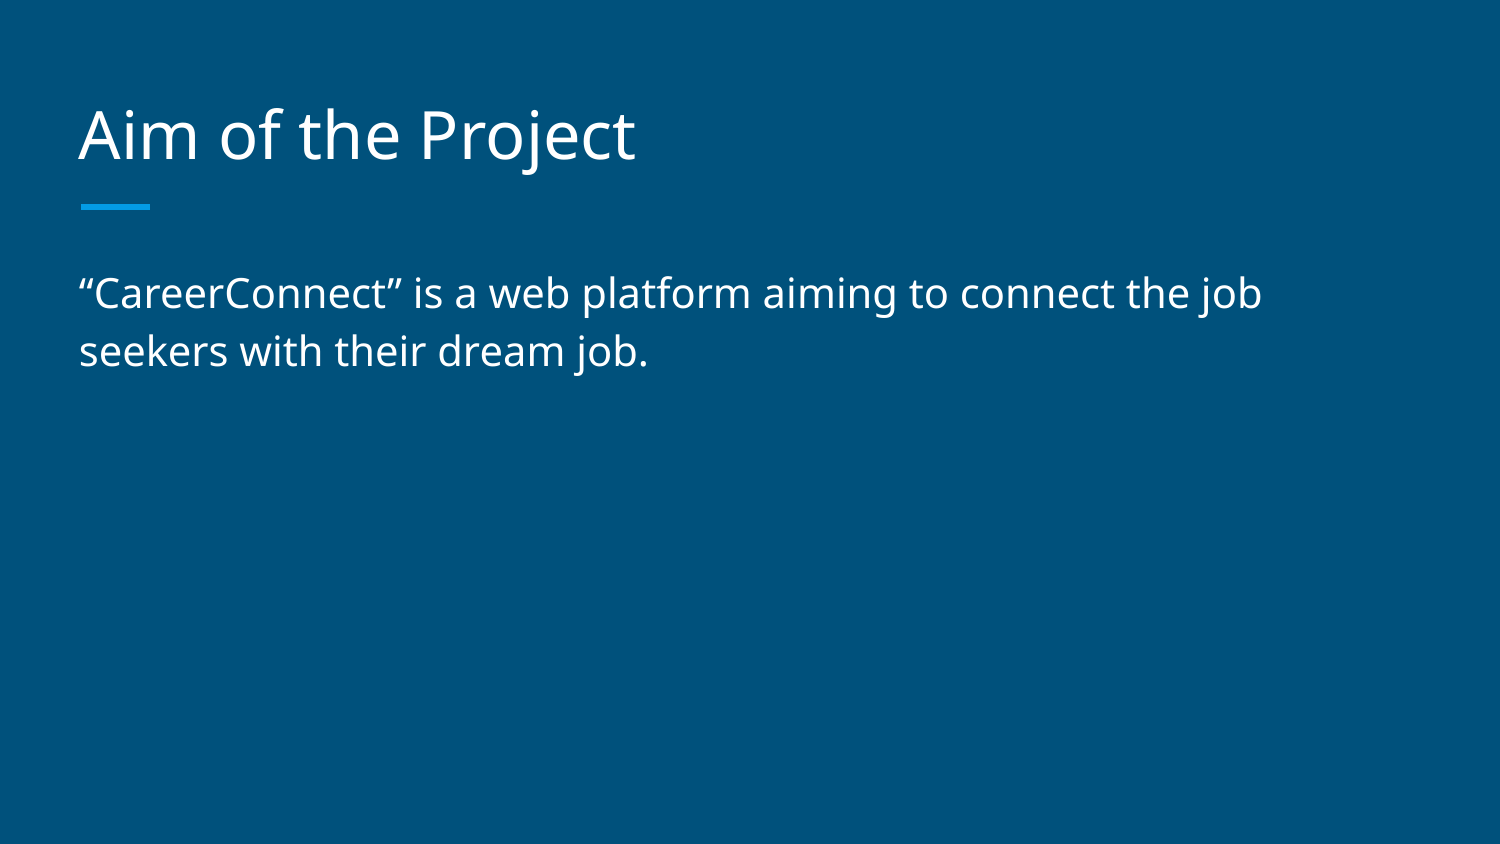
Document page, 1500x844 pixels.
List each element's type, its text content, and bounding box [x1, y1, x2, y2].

list “CareerConnect” is a web platform aiming to connect the job seekers with their dream job. [63, 244, 1437, 750]
title Aim of the Project [63, 75, 1437, 188]
